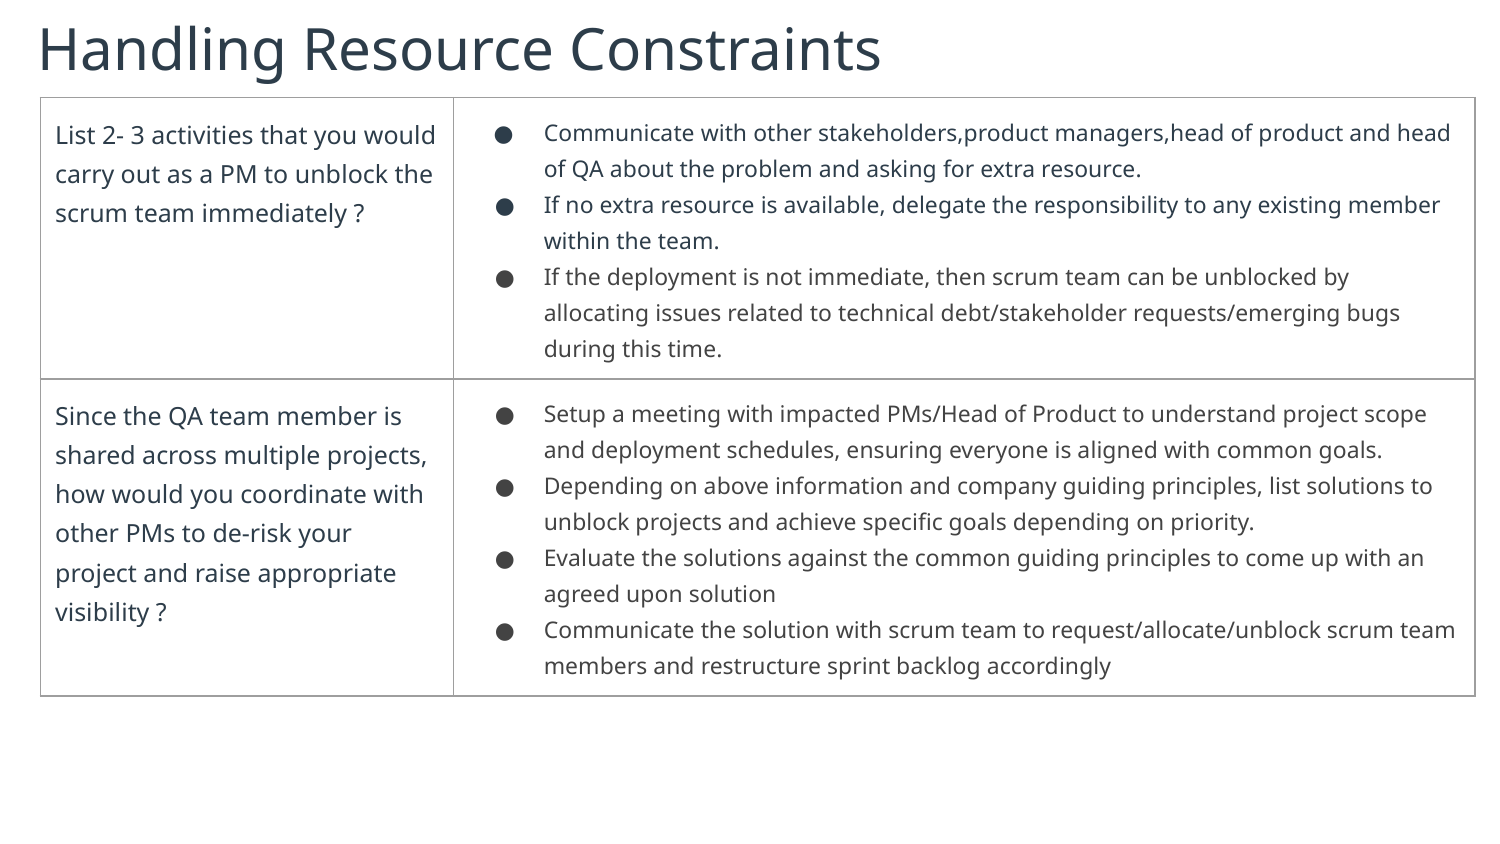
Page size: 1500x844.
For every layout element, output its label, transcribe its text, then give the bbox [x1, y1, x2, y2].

table_header List 2- 3 activities that you would carry out as a PM to unblock the scrum team immediately ? [41, 98, 453, 378]
table_cell Since the QA team member is shared across multiple projects, how would you coordinate with other PMs to de-risk your project and raise appropriate visibility ? [41, 380, 453, 695]
table_header Communicate with other stakeholders,product managers,head of product and head of QA about the problem and asking for extra resource. If no extra resource is available, delegate the responsibility to any existing member within the team. If the deployment is not immediate, then scrum team can be unblocked by allocating issues related to technical debt/stakeholder requests/emerging bugs during this time. [454, 98, 1474, 378]
text_box Handling Resource Constraints [37, 12, 1388, 88]
table_cell Setup a meeting with impacted PMs/Head of Product to understand project scope and deployment schedules, ensuring everyone is aligned with common goals. Depending on above information and company guiding principles, list solutions to unblock projects and achieve specific goals depending on priority. Evaluate the solutions against the common guiding principles to come up with an agreed upon solution Communicate the solution with scrum team to request/allocate/unblock scrum team members and restructure sprint backlog accordingly [454, 380, 1474, 695]
